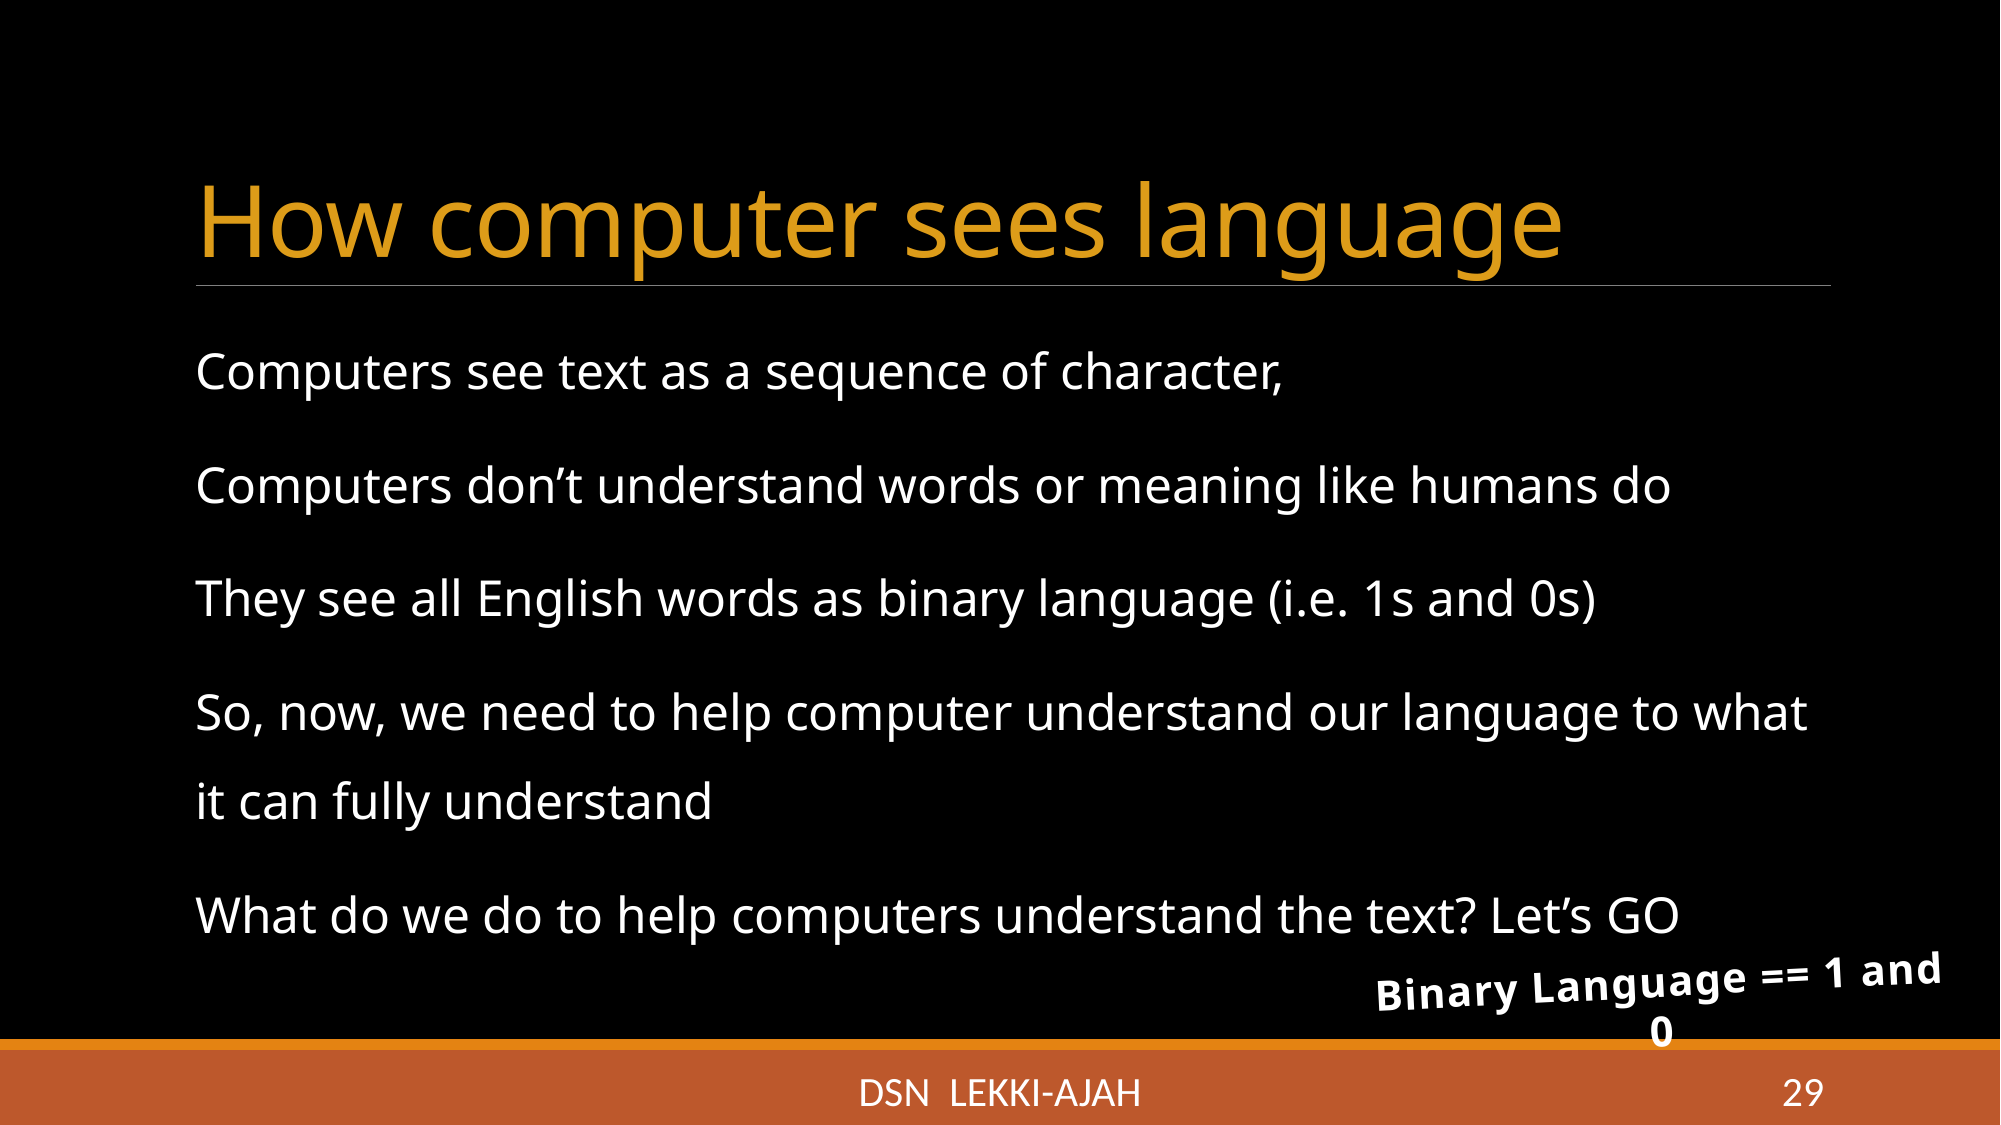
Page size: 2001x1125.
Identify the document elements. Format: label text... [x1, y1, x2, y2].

list Computers see text as a sequence of character, Computers don’t understand words or meaning like humans do They see all English words as binary language (i.e. 1s and 0s) So, now, we need to help computer understand our language to what it can fully understand What do we do to help computers understand the text? Let’s GO [180, 302, 1830, 963]
text_box Binary Language == 1 and 0 [1344, 931, 1977, 1079]
title How computer sees language [180, 47, 1830, 285]
footer DSN LEKKI-AJAH [604, 1059, 1396, 1120]
slide_number 29 [1624, 1059, 1840, 1120]
